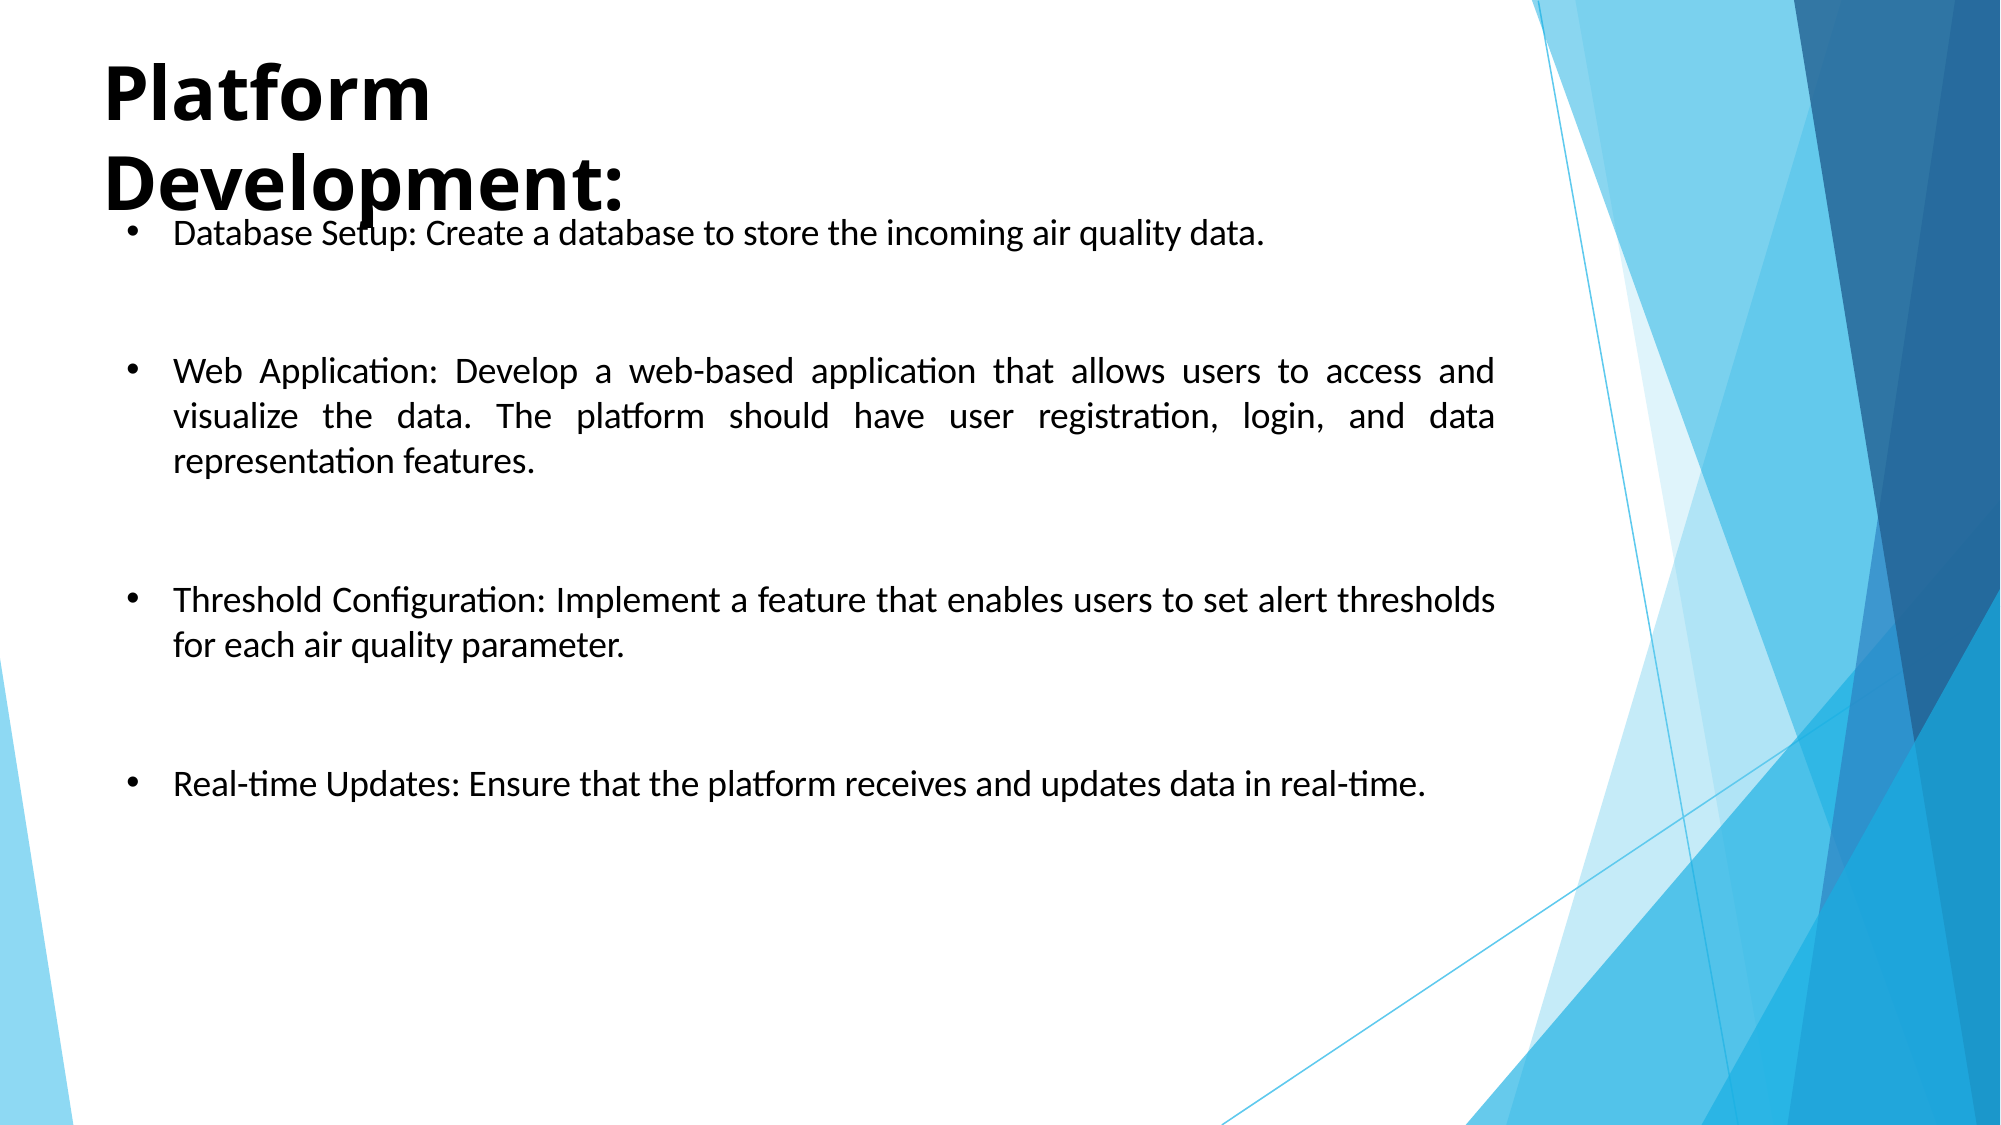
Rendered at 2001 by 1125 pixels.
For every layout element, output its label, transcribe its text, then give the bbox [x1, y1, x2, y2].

title Platform Development: [99, 43, 950, 234]
list Database Setup: Create a database to store the incoming air quality data. Web Application: Develop a web-based application that allows users to access and visualize the data. The platform should have user registration, login, and data representation features. Threshold Configuration: Implement a feature that enables users to set alert thresholds for each air quality parameter. Real-time Updates: Ensure that the platform receives and updates data in real-time. [124, 183, 1496, 846]
